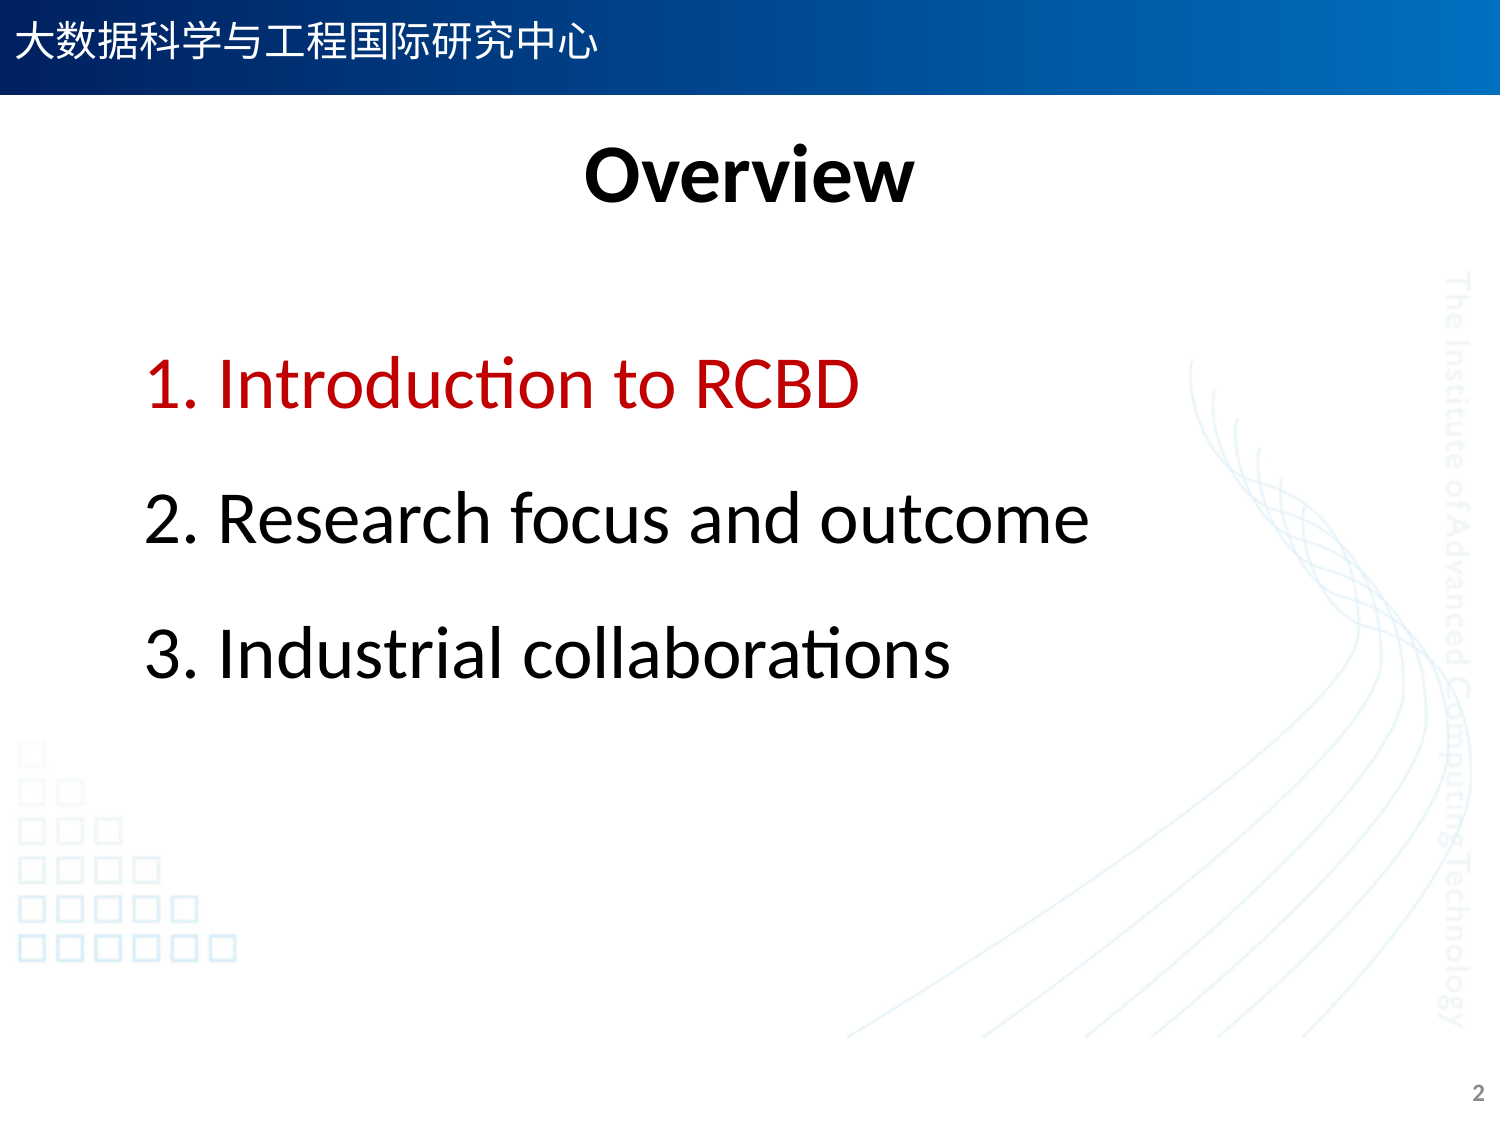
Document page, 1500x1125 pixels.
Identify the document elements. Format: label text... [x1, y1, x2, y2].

text_box 2 [1392, 1057, 1500, 1125]
text_box 1. Introduction to RCBD 2. Research focus and outcome 3. Industrial collaborations [128, 281, 1381, 1008]
picture [0, 271, 1500, 1038]
title Overview [74, 105, 1426, 233]
